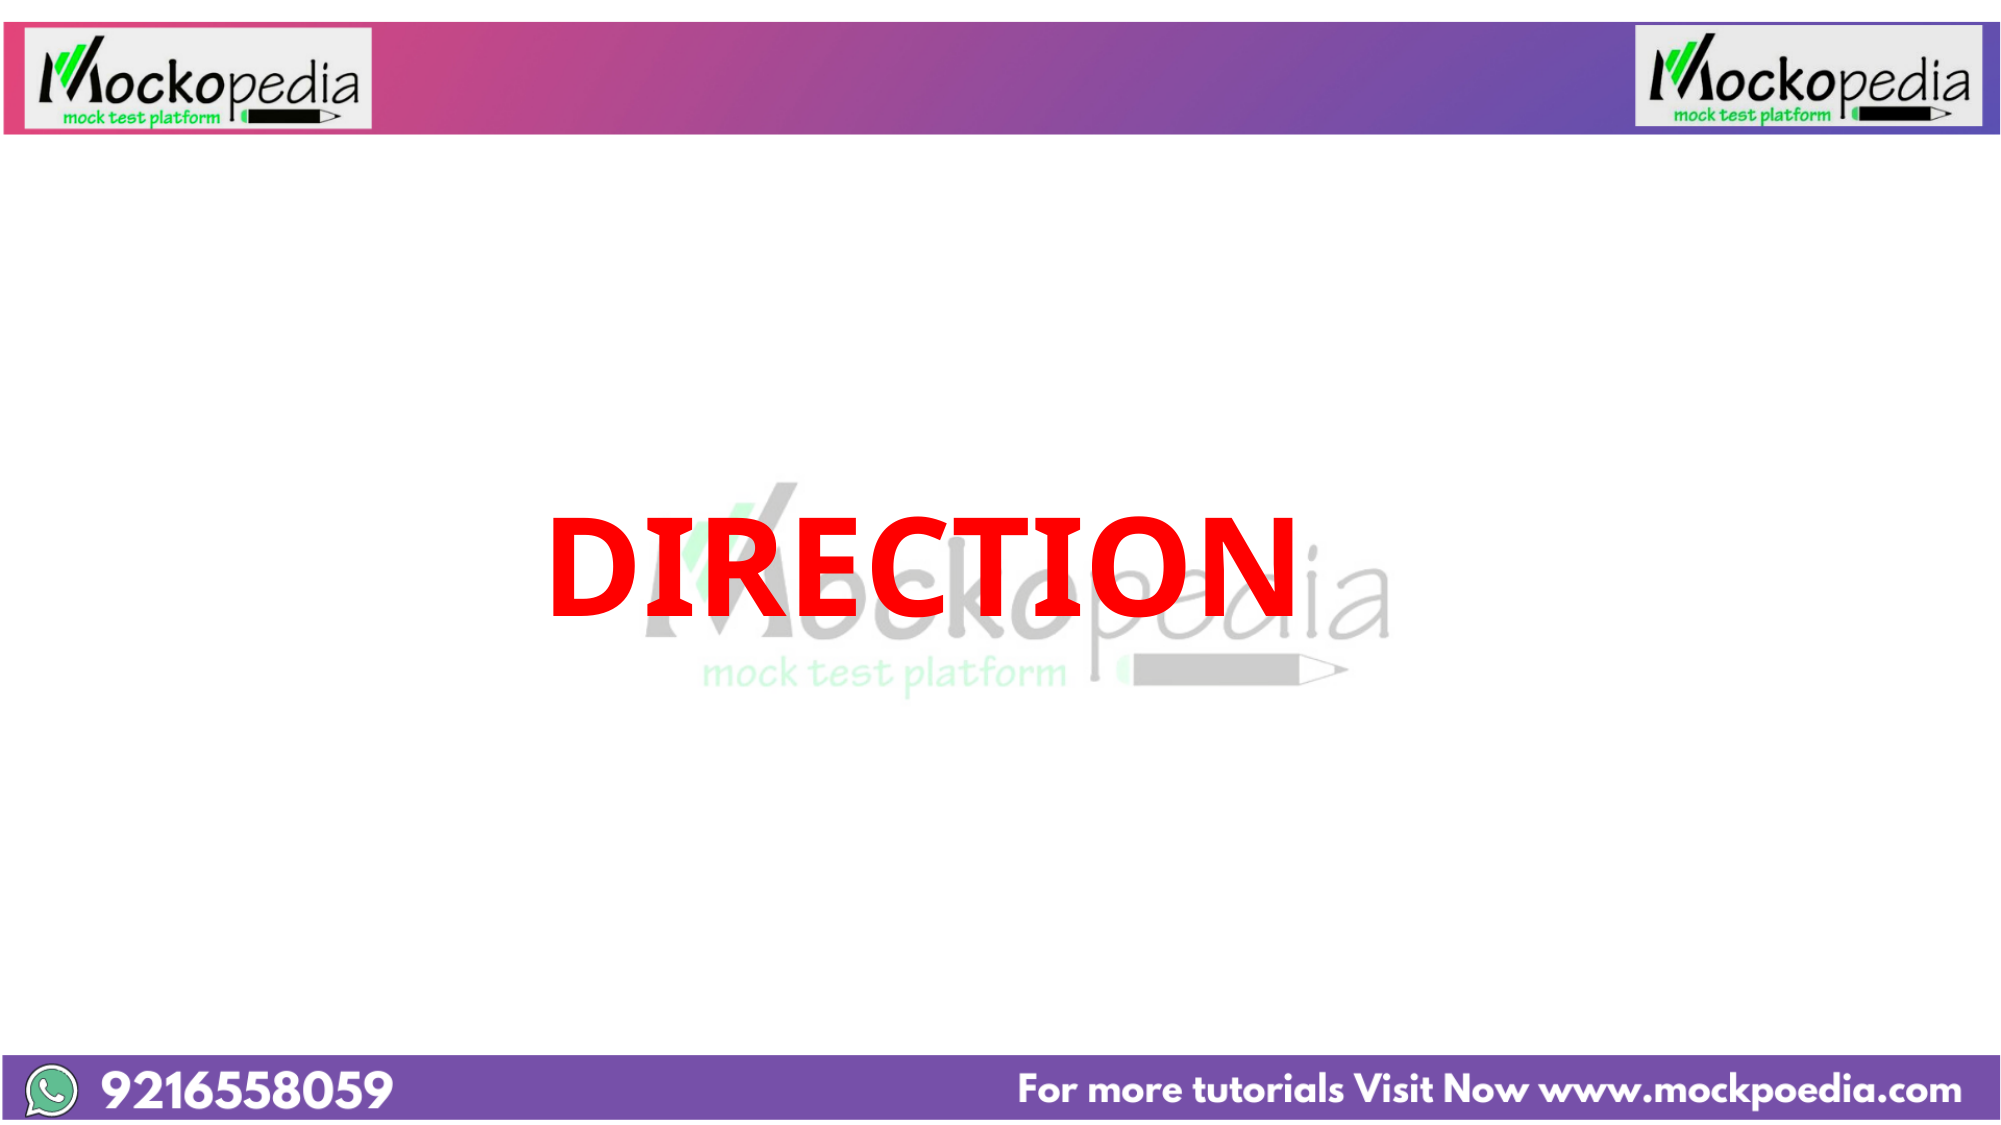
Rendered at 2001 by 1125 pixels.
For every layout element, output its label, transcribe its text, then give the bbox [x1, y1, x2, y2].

picture [0, 0, 2001, 1125]
text_box DIRECTION [526, 471, 1527, 652]
